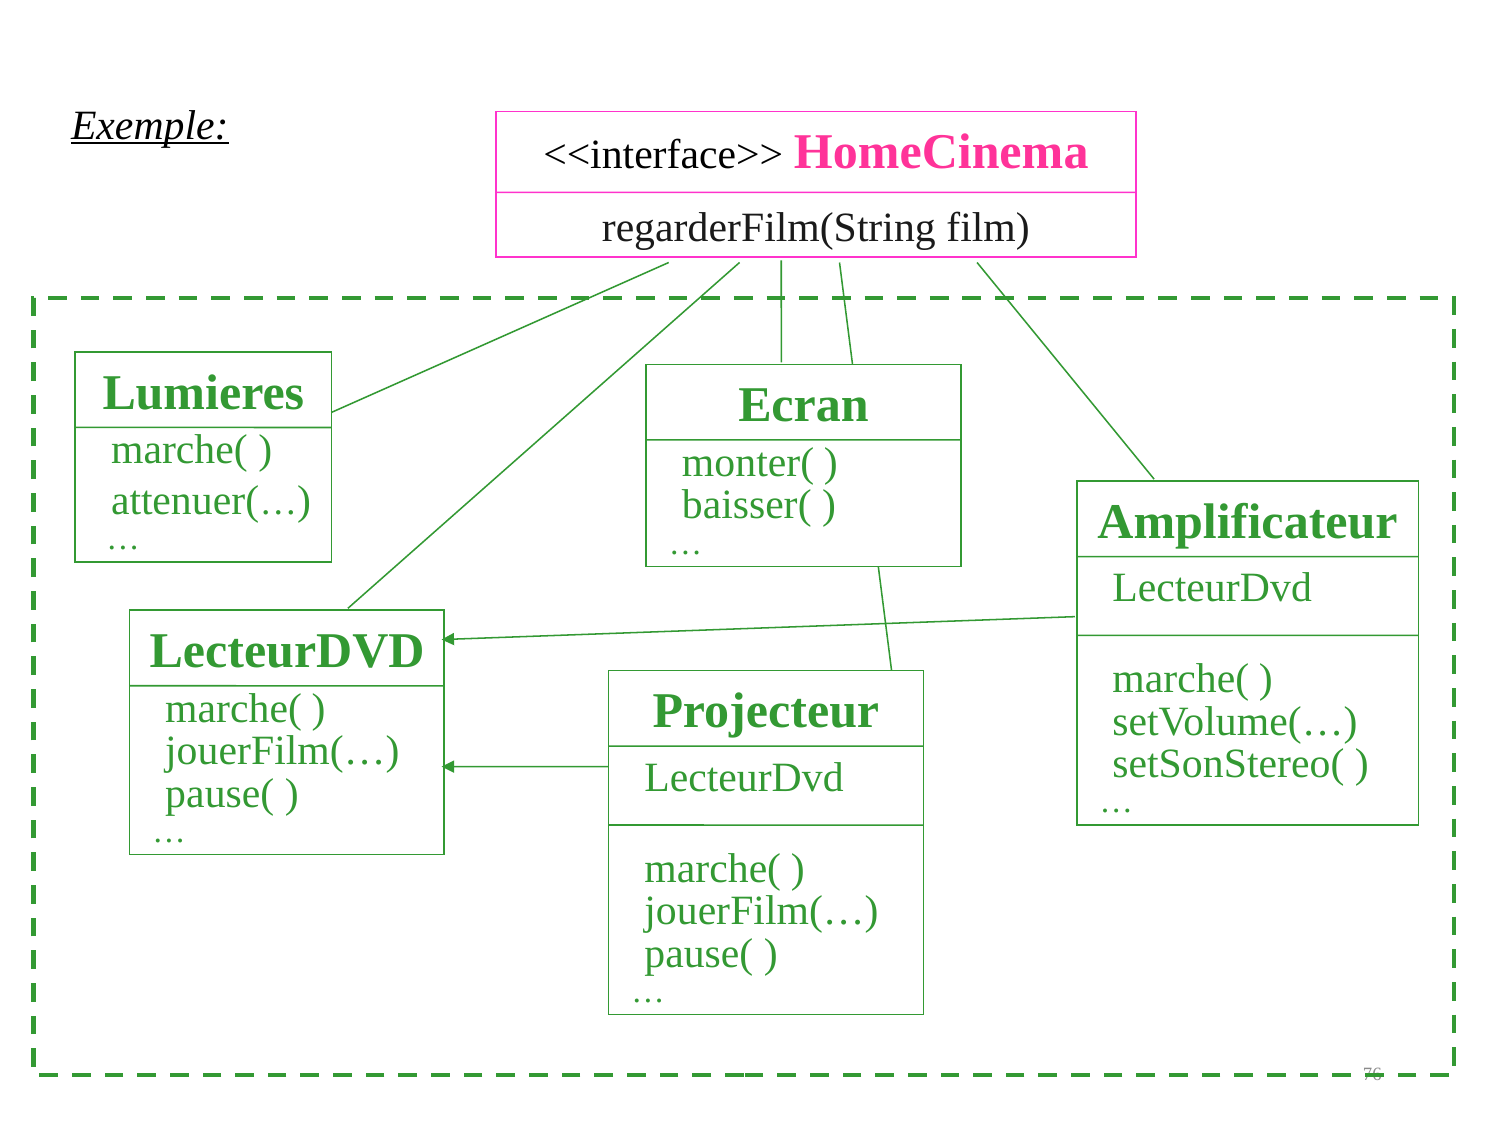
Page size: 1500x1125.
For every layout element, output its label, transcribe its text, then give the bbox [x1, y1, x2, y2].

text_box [496, 111, 1136, 263]
text_box Exemple: [56, 95, 319, 156]
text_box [608, 670, 924, 1036]
slide_number 76 [1059, 1075, 1397, 1103]
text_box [646, 364, 961, 577]
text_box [129, 610, 445, 868]
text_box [1076, 480, 1419, 846]
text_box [75, 351, 332, 575]
text_box [33, 297, 1455, 1075]
